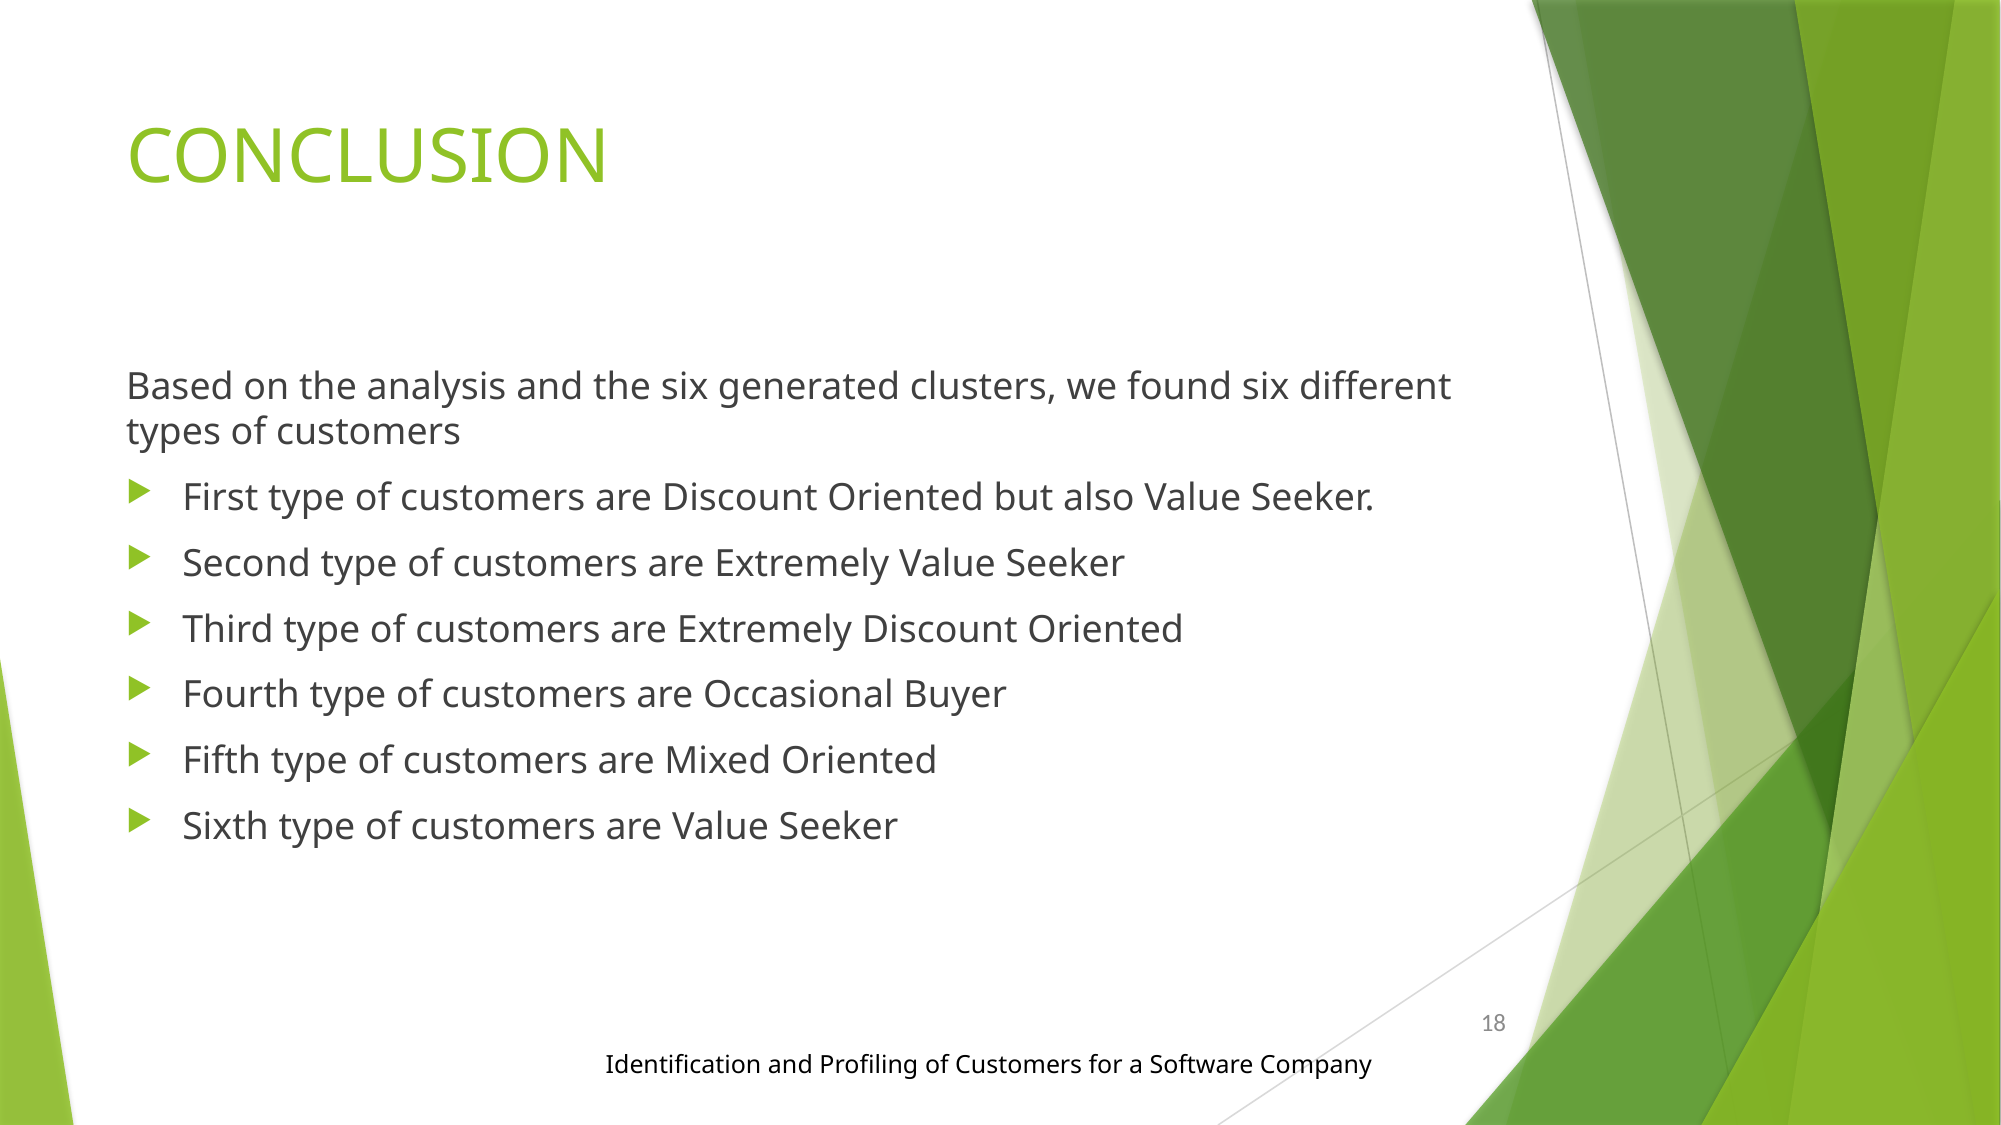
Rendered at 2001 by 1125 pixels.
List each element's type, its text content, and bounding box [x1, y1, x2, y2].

list Based on the analysis and the six generated clusters, we found six different types of customers First type of customers are Discount Oriented but also Value Seeker. Second type of customers are Extremely Value Seeker Third type of customers are Extremely Discount Oriented Fourth type of customers are Occasional Buyer Fifth type of customers are Mixed Oriented Sixth type of customers are Value Seeker [111, 354, 1522, 992]
footer Identification and Profiling of Customers for a Software Company [590, 1033, 1416, 1094]
title CONCLUSION [111, 99, 1522, 317]
slide_number 18 [1409, 991, 1522, 1051]
